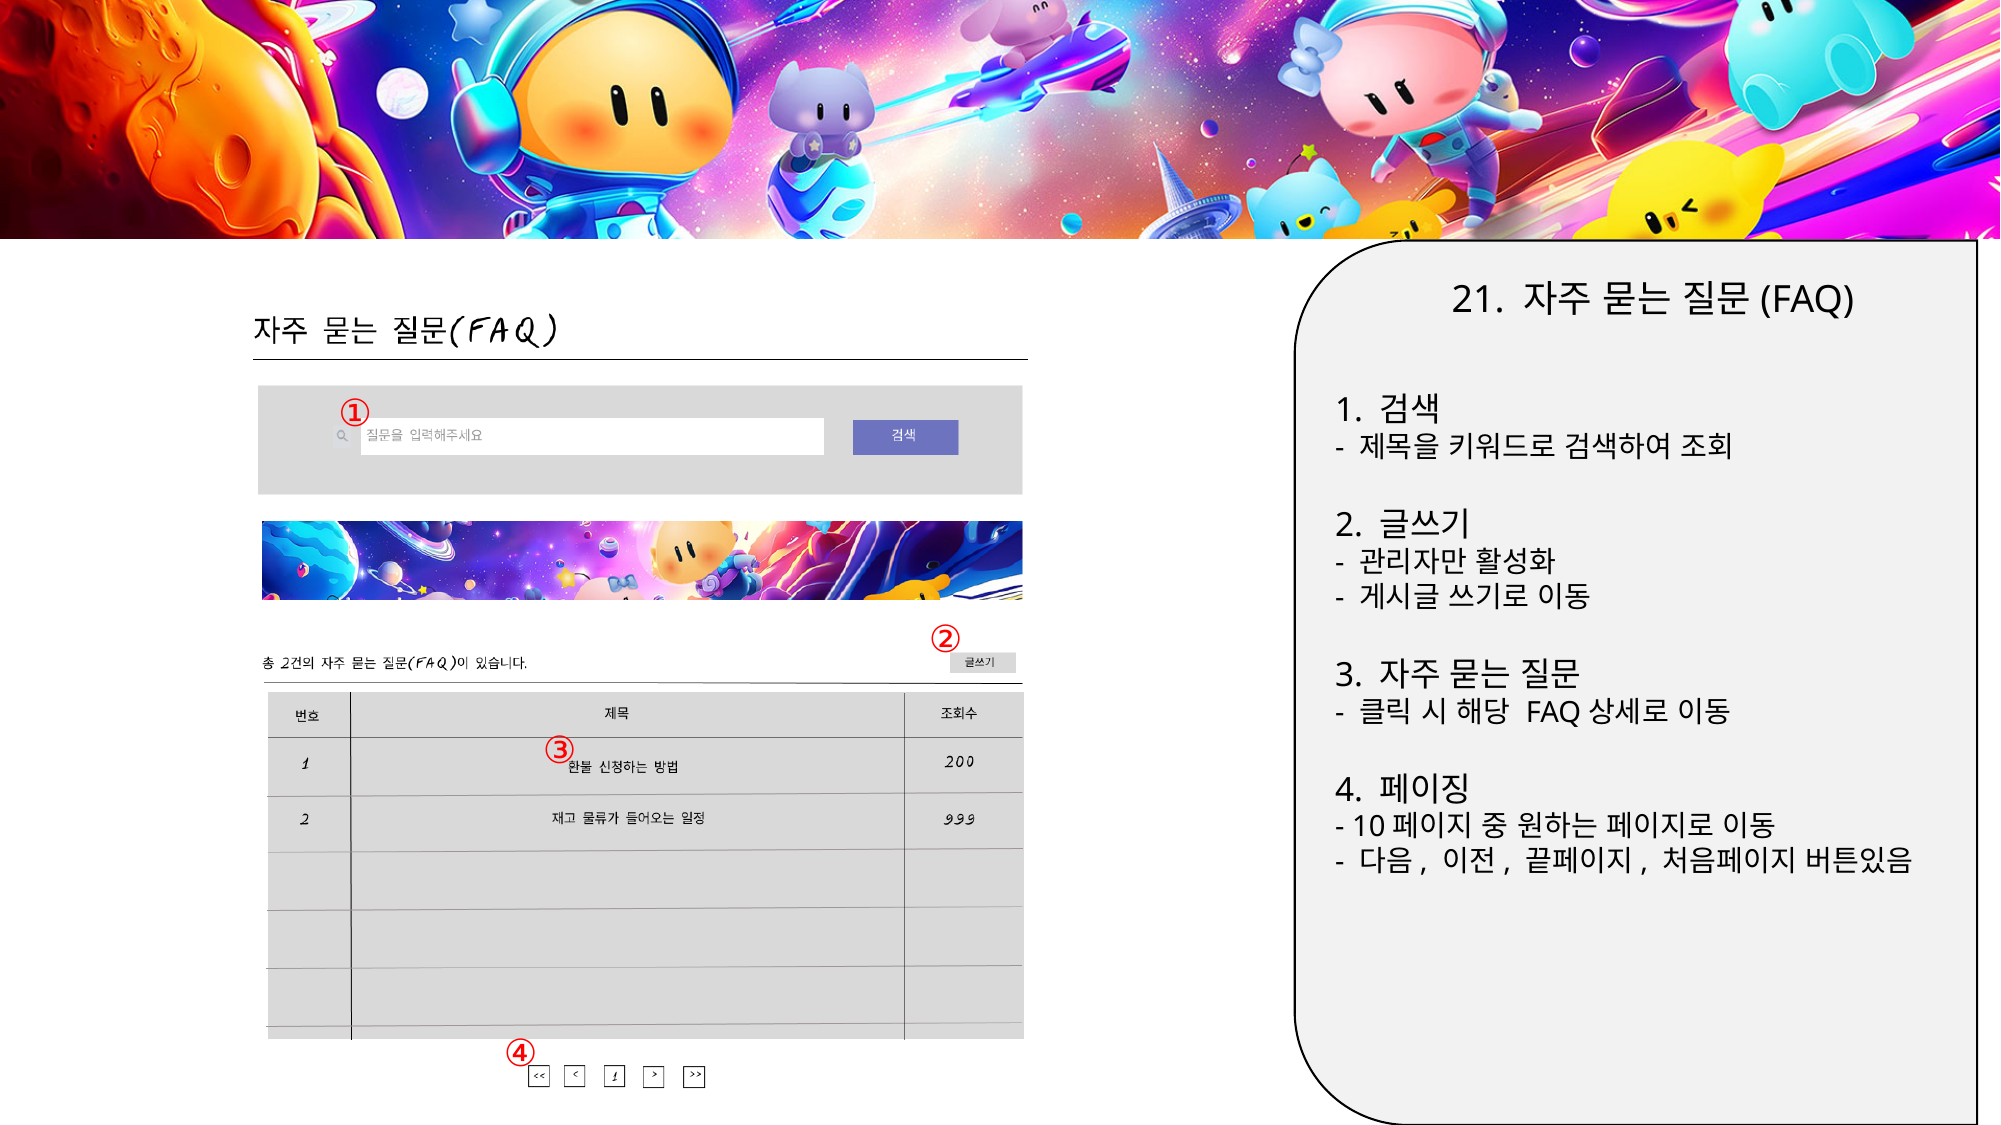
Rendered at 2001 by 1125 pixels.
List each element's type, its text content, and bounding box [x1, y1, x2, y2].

text_box 21. 자주 묻는 질문(FAQ) [1436, 267, 1870, 328]
picture [18, 240, 1215, 1119]
text_box 1. 검색 - 제목을 키워드로 검색하여 조회 2. 글쓰기 - 관리자만 활성화 - 게시글 쓰기로 이동 3. 자주 묻는 질문 - 클릭 시 해당 FAQ상세로 이동 4. 페이징 - 10페이지 중 원하는 페이지로 이동 - 다음, 이전, 끝페이지, 처음페이지 버튼있음 [1320, 381, 1929, 886]
picture [0, 0, 2000, 239]
text_box [1293, 239, 1979, 1125]
